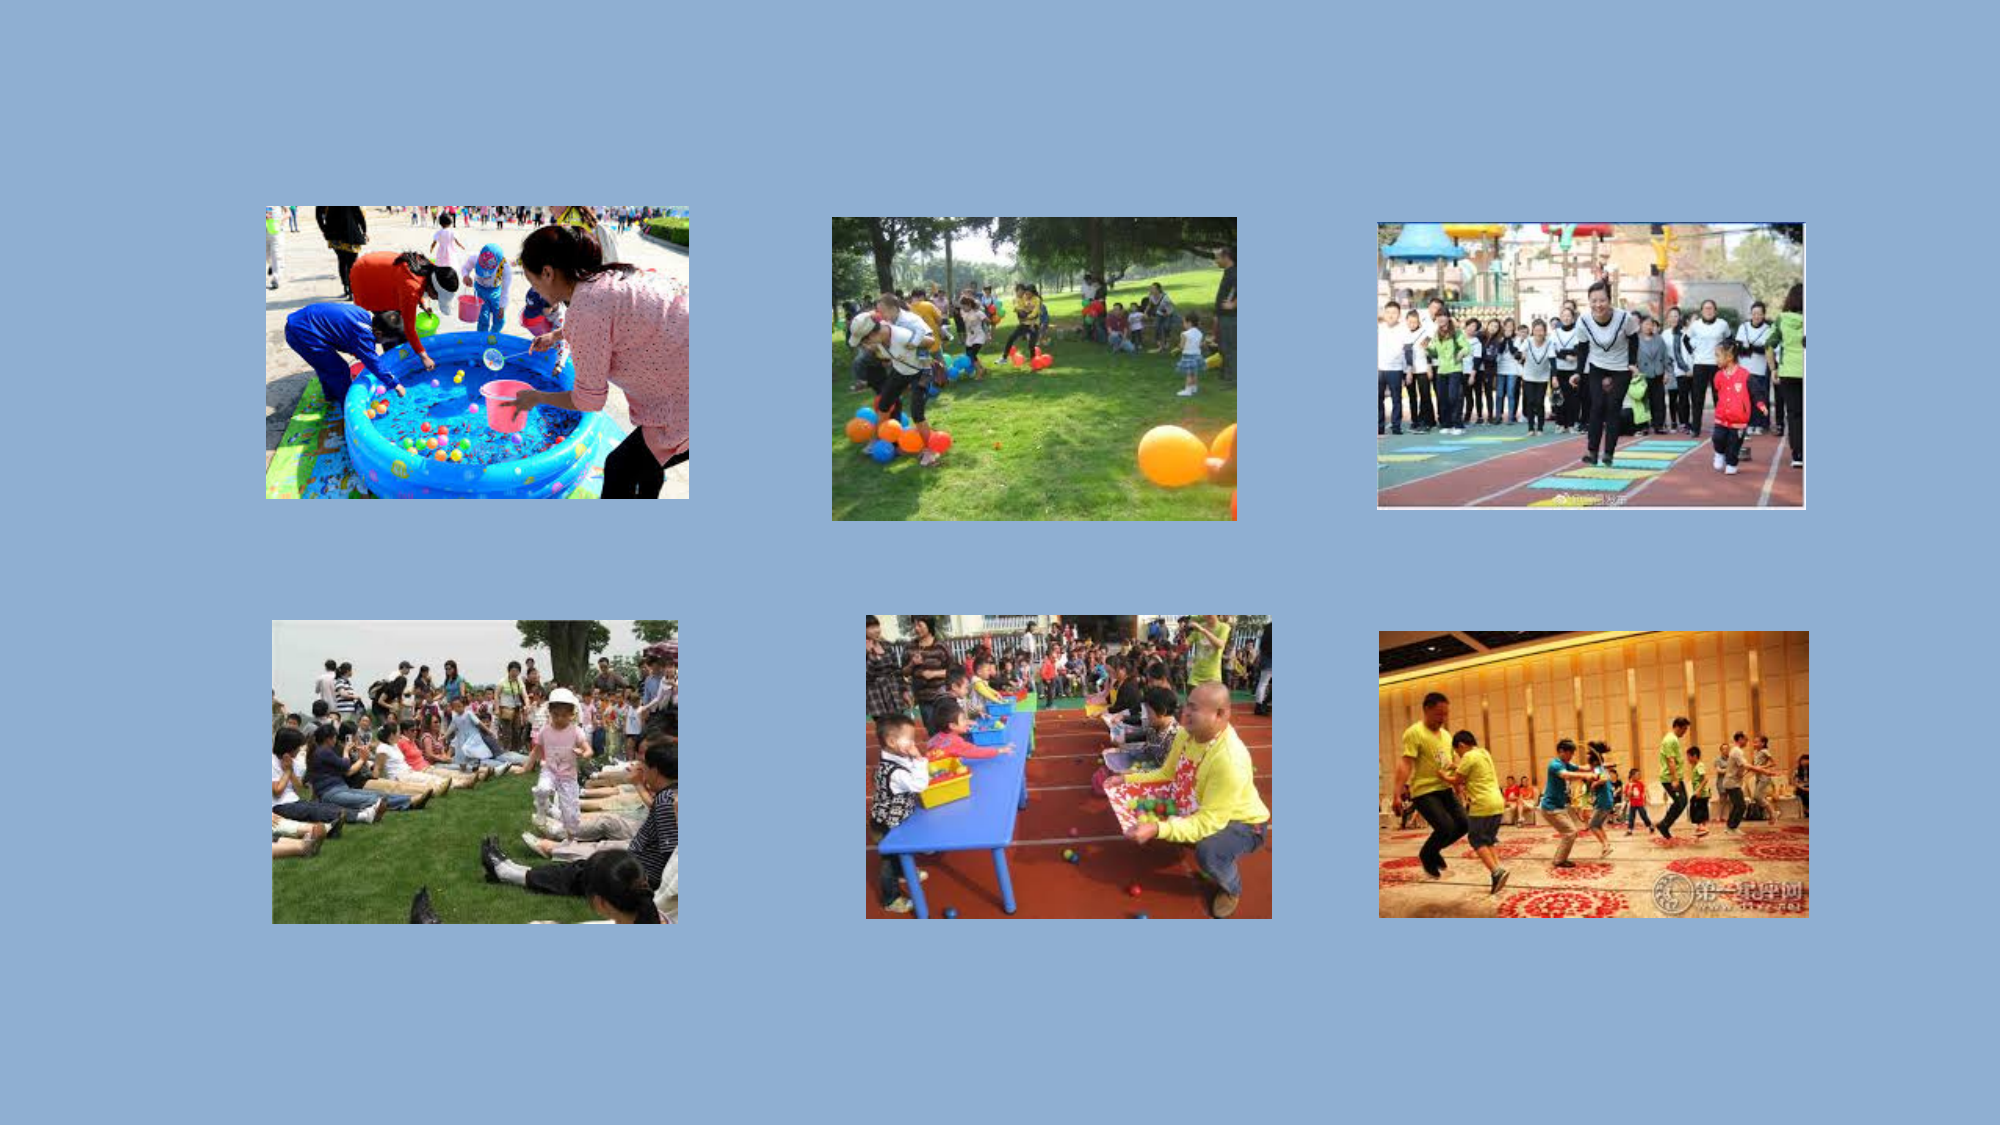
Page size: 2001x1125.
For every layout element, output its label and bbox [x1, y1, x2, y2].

text_box [266, 206, 1810, 924]
